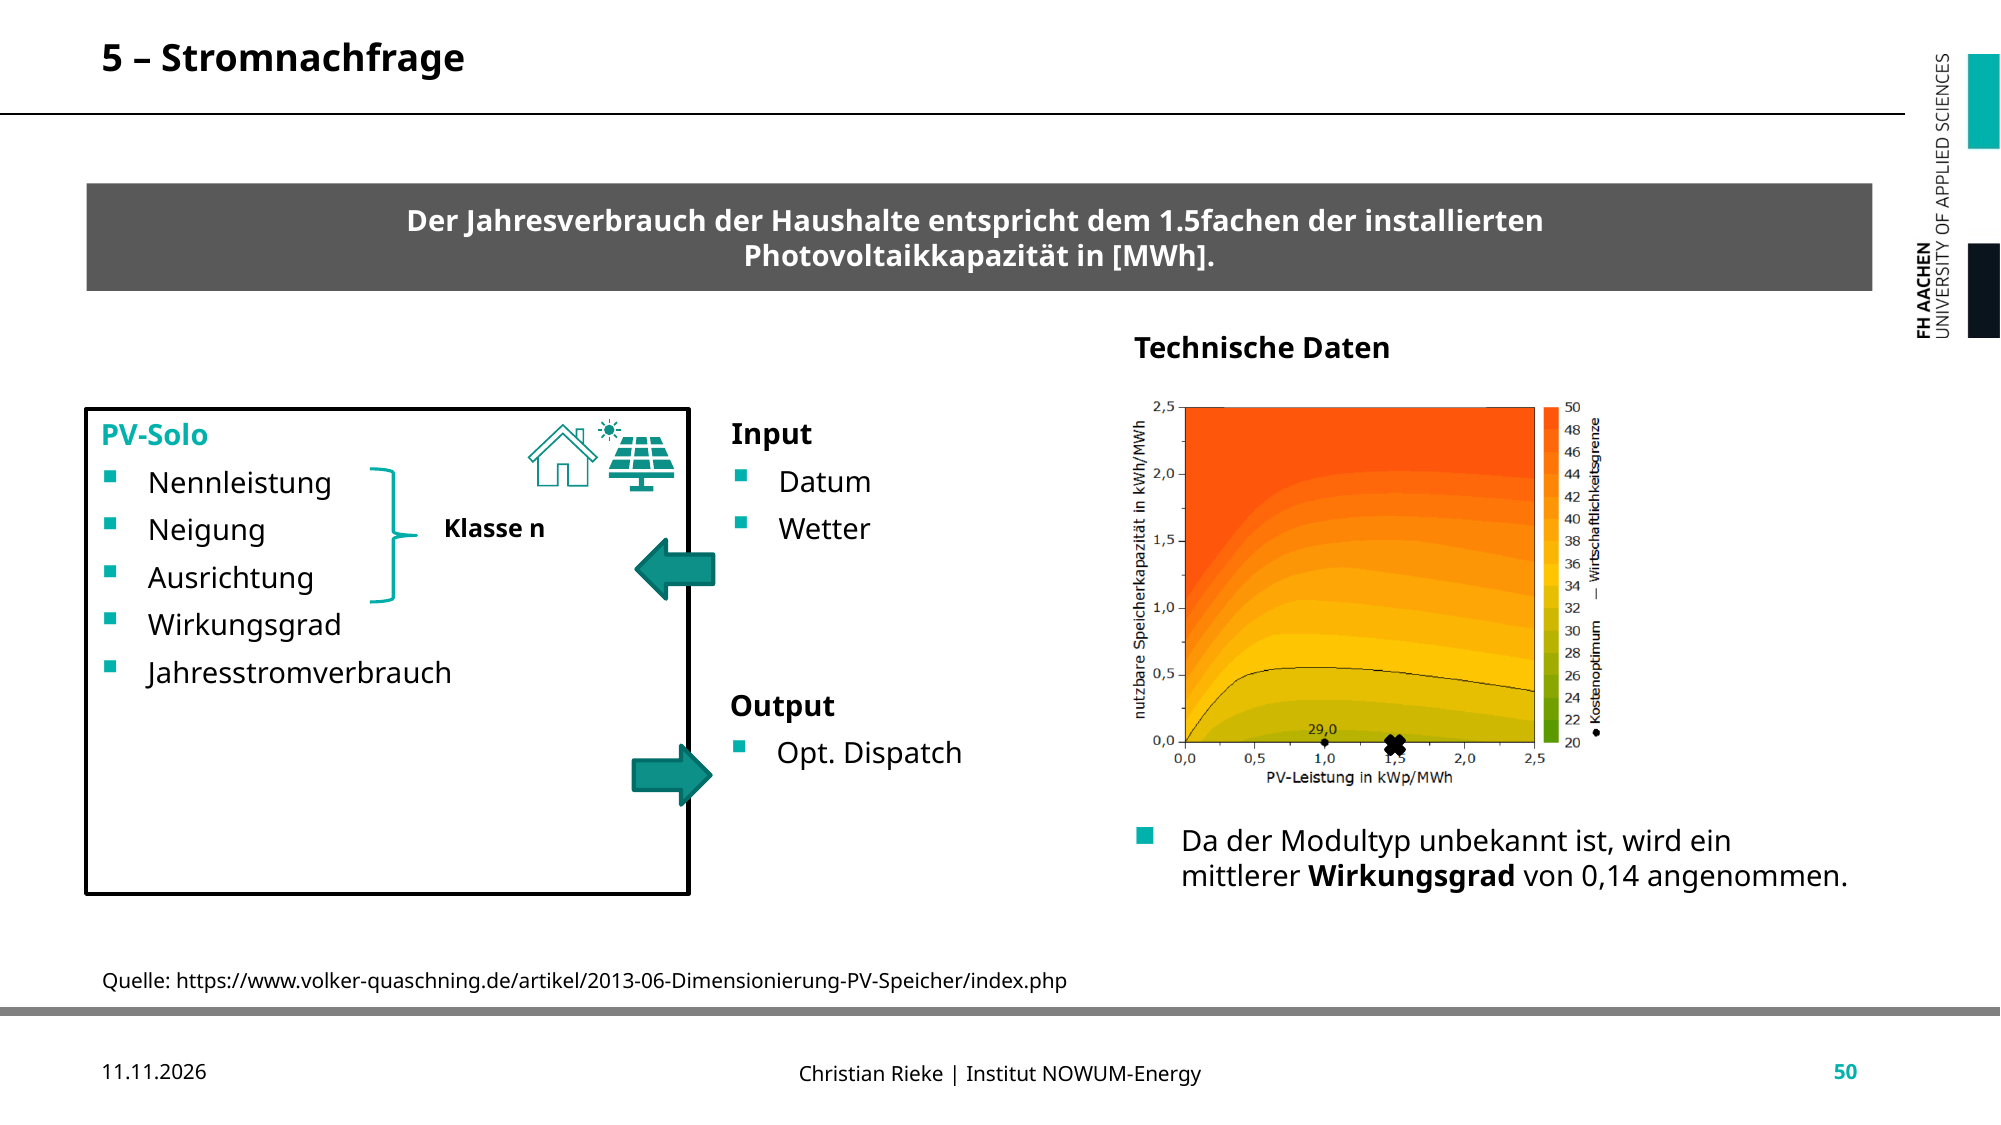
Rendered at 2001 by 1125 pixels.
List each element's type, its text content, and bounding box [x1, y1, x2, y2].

list Technische Daten Da der Modultyp unbekannt ist, wird ein mittlerer Wirkungsgrad von 0,14 angenommen. [1119, 322, 1873, 981]
footer Christian Rieke | Institut NOWUM-Energy [527, 1042, 1473, 1103]
list 5 – Stromnachfrage [86, 15, 1873, 98]
picture [1905, 54, 2000, 338]
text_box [85, 408, 1142, 895]
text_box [1128, 381, 1609, 788]
slide_number 50 [1740, 1042, 1873, 1103]
text_box Quelle: https://www.volker-quaschning.de/artikel/2013-06-Dimensionierung-PV-Speicher/index.php [87, 960, 1196, 1000]
list Der Jahresverbrauch der Haushalte entspricht dem 1.5fachen der installierten Photovoltaikkapazität in [MWh]. [86, 183, 1873, 291]
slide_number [86, 1042, 370, 1103]
